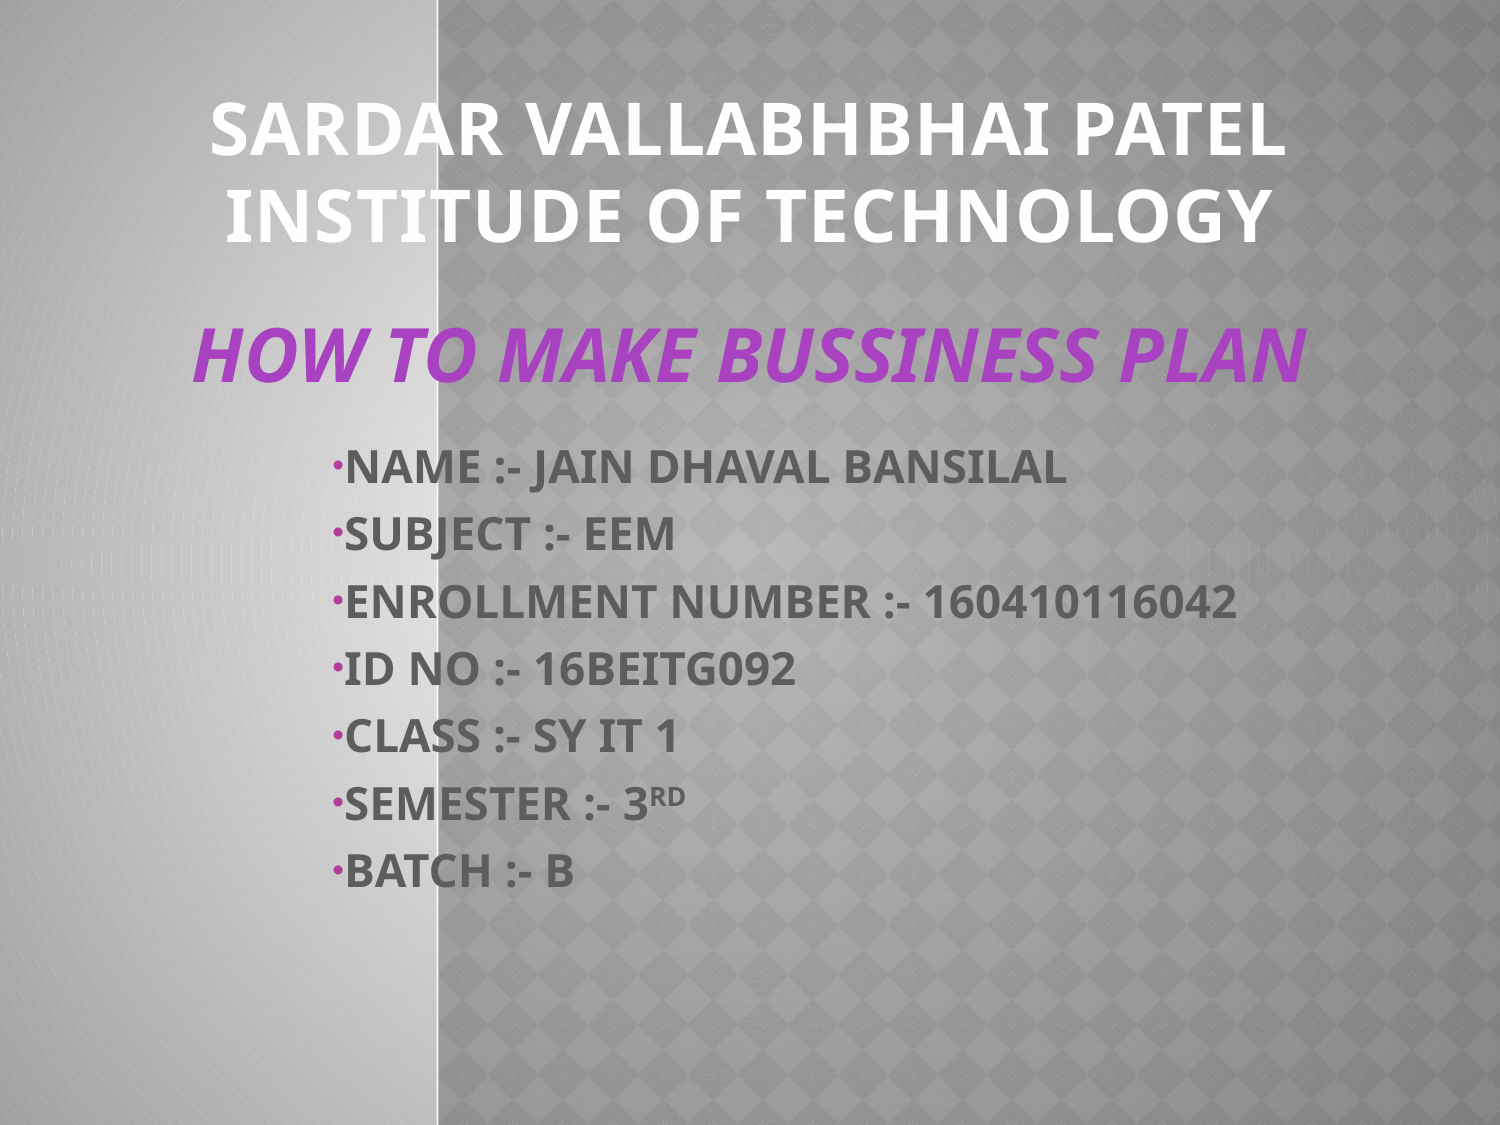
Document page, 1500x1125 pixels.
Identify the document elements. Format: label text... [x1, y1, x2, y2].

text_box HOW TO MAKE BUSSINESS PLAN [0, 299, 1500, 405]
subtitle NAME :- JAIN DHAVAL BANSILAL SUBJECT :- EEM ENROLLMENT NUMBER :- 160410116042 ID NO :- 16BEITG092 CLASS :- SY IT 1 SEMESTER :- 3RD BATCH :- B [324, 437, 1500, 1100]
text_box SARDAR VALLABHBHAI PATEL INSTITUDE OF TECHNOLOGY [0, 74, 1500, 265]
